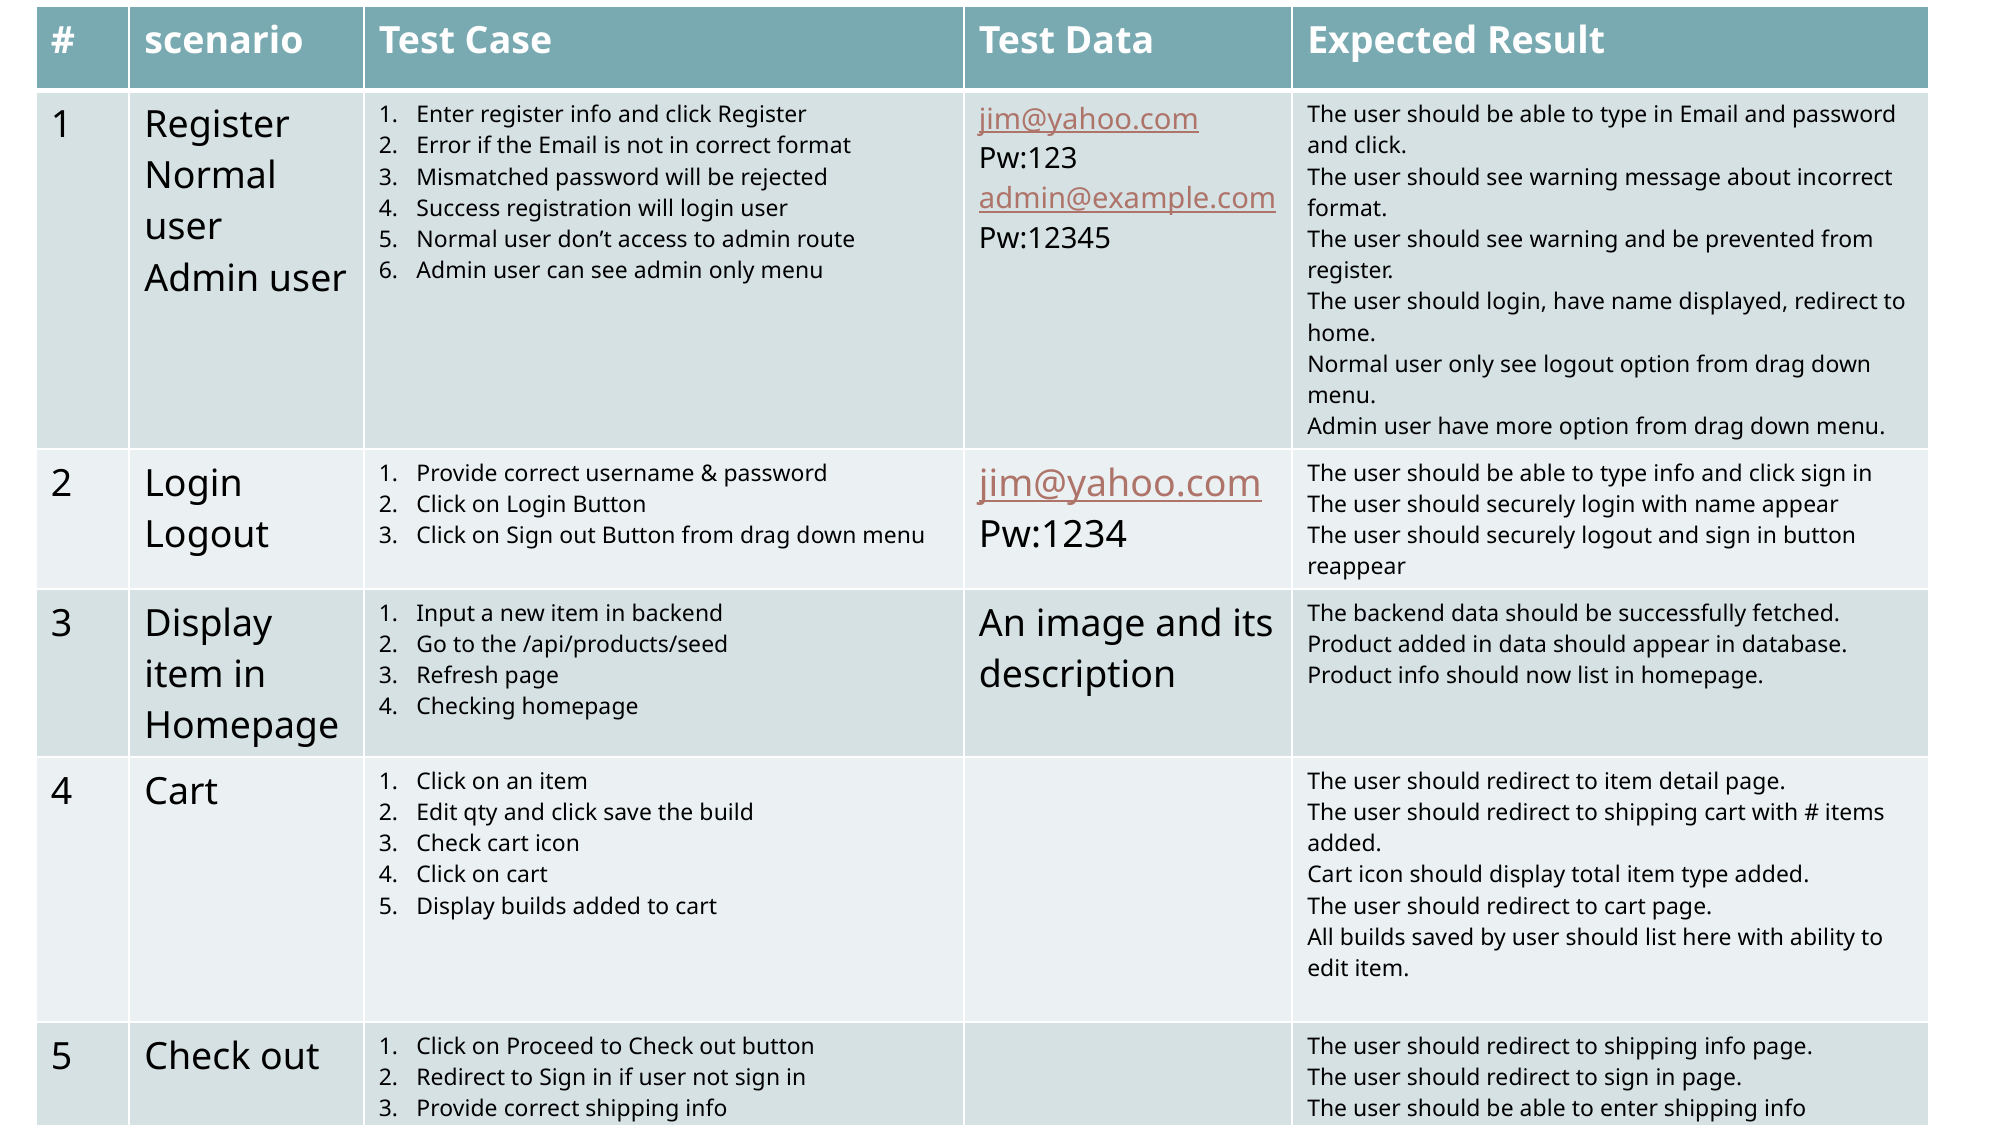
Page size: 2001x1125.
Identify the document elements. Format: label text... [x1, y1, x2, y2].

table_header # [37, 7, 128, 88]
table_cell 5 [37, 1023, 128, 1125]
table_cell The user should be able to type in Email and password and click. The user should see warning message about incorrect format. The user should see warning and be prevented from register. The user should login, have name displayed, redirect to home. Normal user only see logout option from drag down menu. Admin user have more option from drag down menu. [1293, 93, 1928, 448]
table_cell Provide correct username & password Click on Login Button Click on Sign out Button from drag down menu [365, 450, 963, 588]
text_box [0, 0, 2000, 1125]
table_header scenario [130, 7, 363, 88]
table_cell Cart [130, 758, 363, 1021]
table_header Expected Result [1293, 7, 1928, 88]
table_header Test Data [965, 7, 1291, 88]
table_cell Register Normal user Admin user [130, 93, 363, 448]
table_cell jim@yahoo.com Pw:123 admin@example.com Pw:12345 [965, 93, 1291, 448]
table_cell Click on an item Edit qty and click save the build Check cart icon Click on cart Display builds added to cart [365, 758, 963, 1021]
table_cell Enter register info and click Register Error if the Email is not in correct format Mismatched password will be rejected Success registration will login user Normal user don’t access to admin route Admin user can see admin only menu [365, 93, 963, 448]
table_cell Check out [130, 1023, 363, 1125]
table_cell 2 [37, 450, 128, 588]
table_cell [965, 1023, 1291, 1125]
table_cell 3 [37, 590, 128, 756]
table_cell Input a new item in backend Go to the /api/products/seed Refresh page Checking homepage [365, 590, 963, 756]
table_cell The backend data should be successfully fetched. Product added in data should appear in database. Product info should now list in homepage. [1293, 590, 1928, 756]
table_cell Display item in Homepage [130, 590, 363, 756]
table_cell [965, 758, 1291, 1021]
table_cell The user should redirect to item detail page. The user should redirect to shipping cart with # items added. Cart icon should display total item type added. The user should redirect to cart page. All builds saved by user should list here with ability to edit item. [1293, 758, 1928, 1021]
table_header Test Case [365, 7, 963, 88]
table_cell Login Logout [130, 450, 363, 588]
table_cell jim@yahoo.com Pw:1234 [965, 450, 1291, 588]
table_cell The user should be able to type info and click sign in The user should securely login with name appear The user should securely logout and sign in button reappear [1293, 450, 1928, 588]
table_cell 1 [37, 93, 128, 448]
table_cell An image and its description [965, 590, 1291, 756]
table_cell The user should redirect to shipping info page. The user should redirect to sign in page. The user should be able to enter shipping info If all info enter correctly, user will be redirect to order summary page. [1293, 1023, 1928, 1125]
table_cell 4 [37, 758, 128, 1021]
table_cell Click on Proceed to Check out button Redirect to Sign in if user not sign in Provide correct shipping info Click on Continue [365, 1023, 963, 1125]
